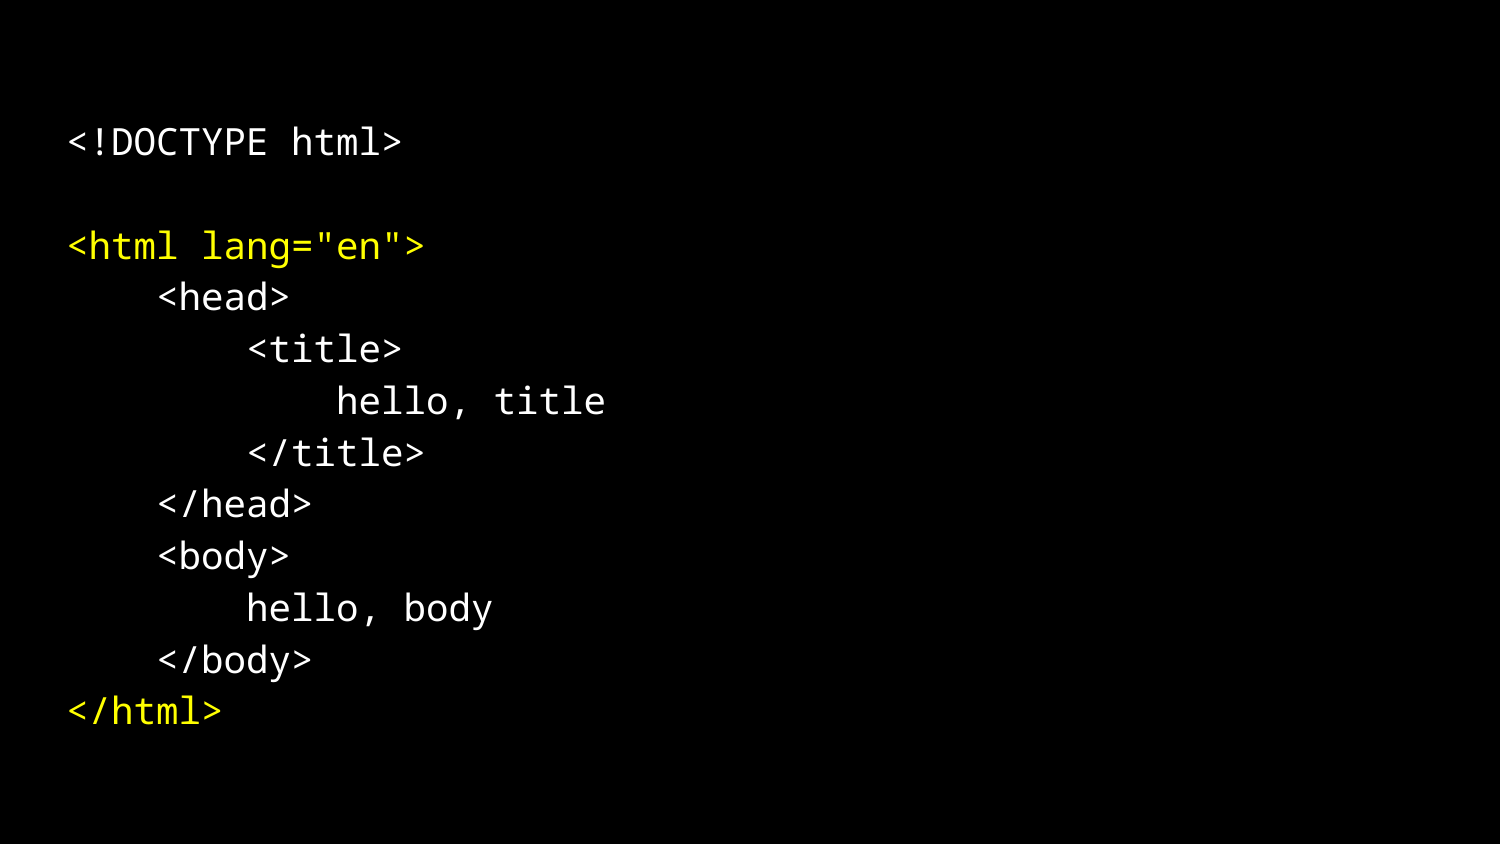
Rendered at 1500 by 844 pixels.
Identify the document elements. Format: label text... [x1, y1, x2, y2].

list <!DOCTYPE html> <html lang="en"> <head> <title> hello, title </title> </head> <body> hello, body </body> </html> [51, 113, 1449, 730]
